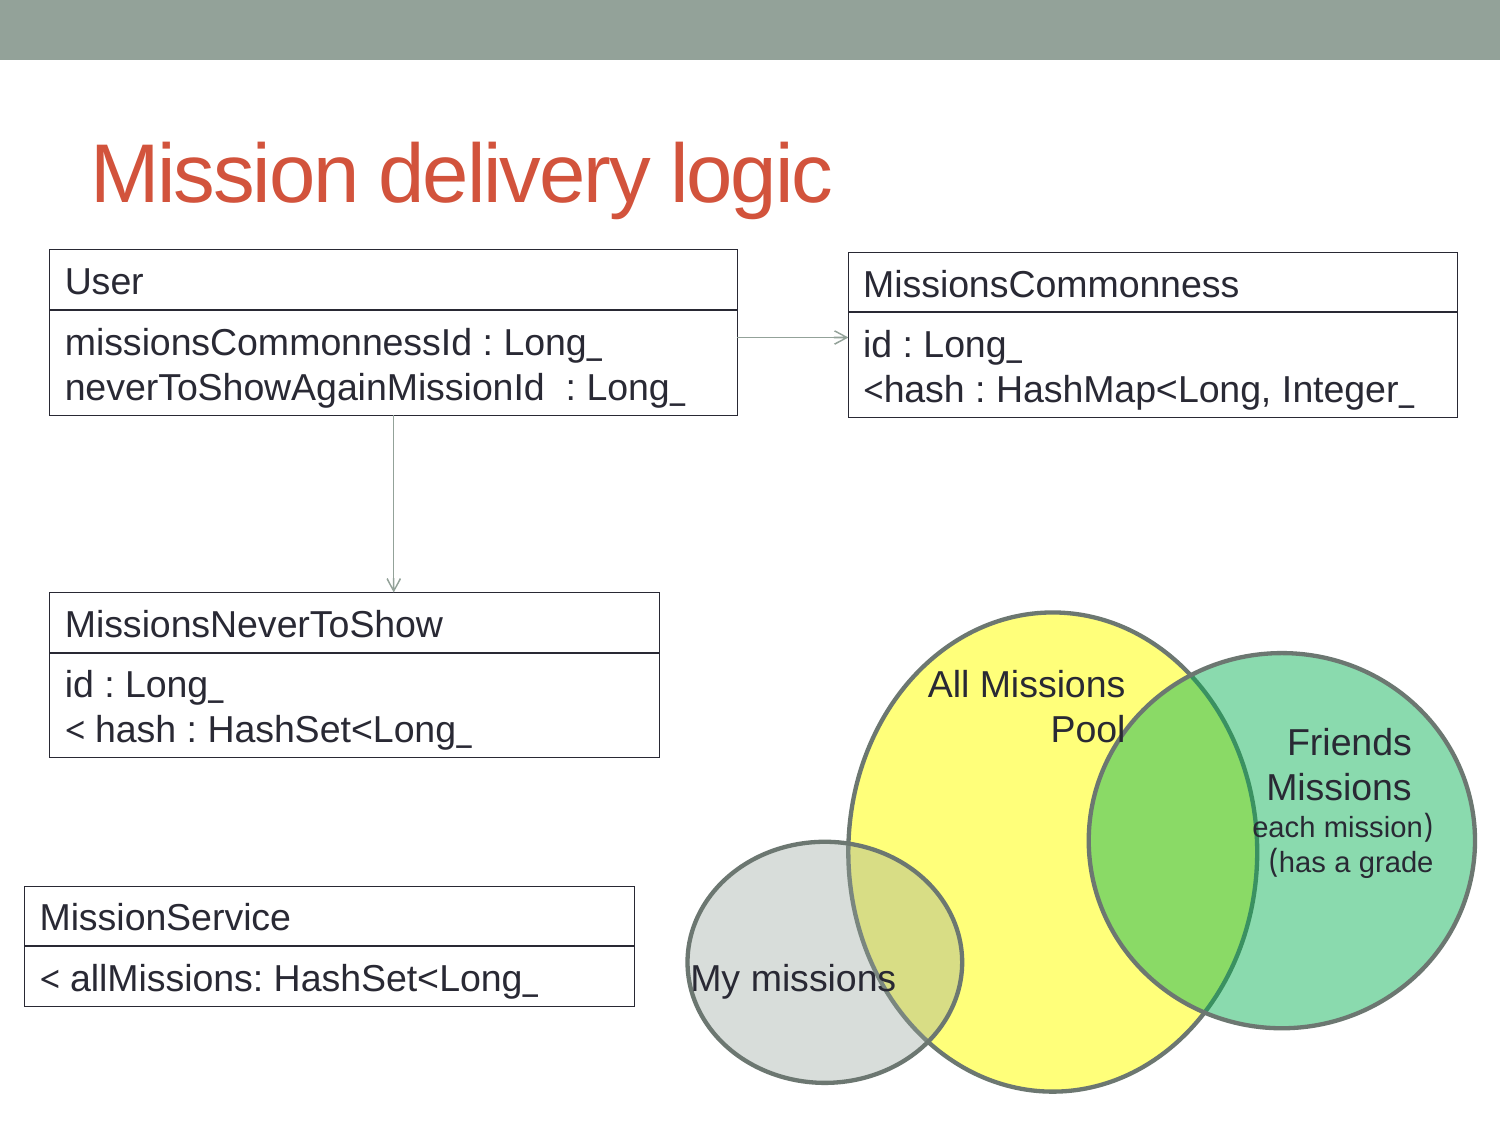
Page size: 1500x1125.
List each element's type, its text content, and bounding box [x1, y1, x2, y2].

text_box _missionsCommonnessId : Long _neverToShowAgainMissionId : Long [49, 310, 738, 416]
title Mission delivery logic [75, 87, 1425, 250]
text_box MissionService [24, 886, 635, 946]
text_box _allMissions: HashSet<Long > [24, 946, 635, 1007]
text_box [666, 612, 1476, 1092]
text_box MissionsNeverToShow [49, 592, 660, 653]
text_box User [49, 249, 738, 310]
text_box _id : Long _hash : HashSet<Long > [49, 653, 660, 758]
text_box _id : Long _hash : HashMap<Long, Integer> [848, 312, 1458, 418]
text_box MissionsCommonness [848, 252, 1458, 312]
